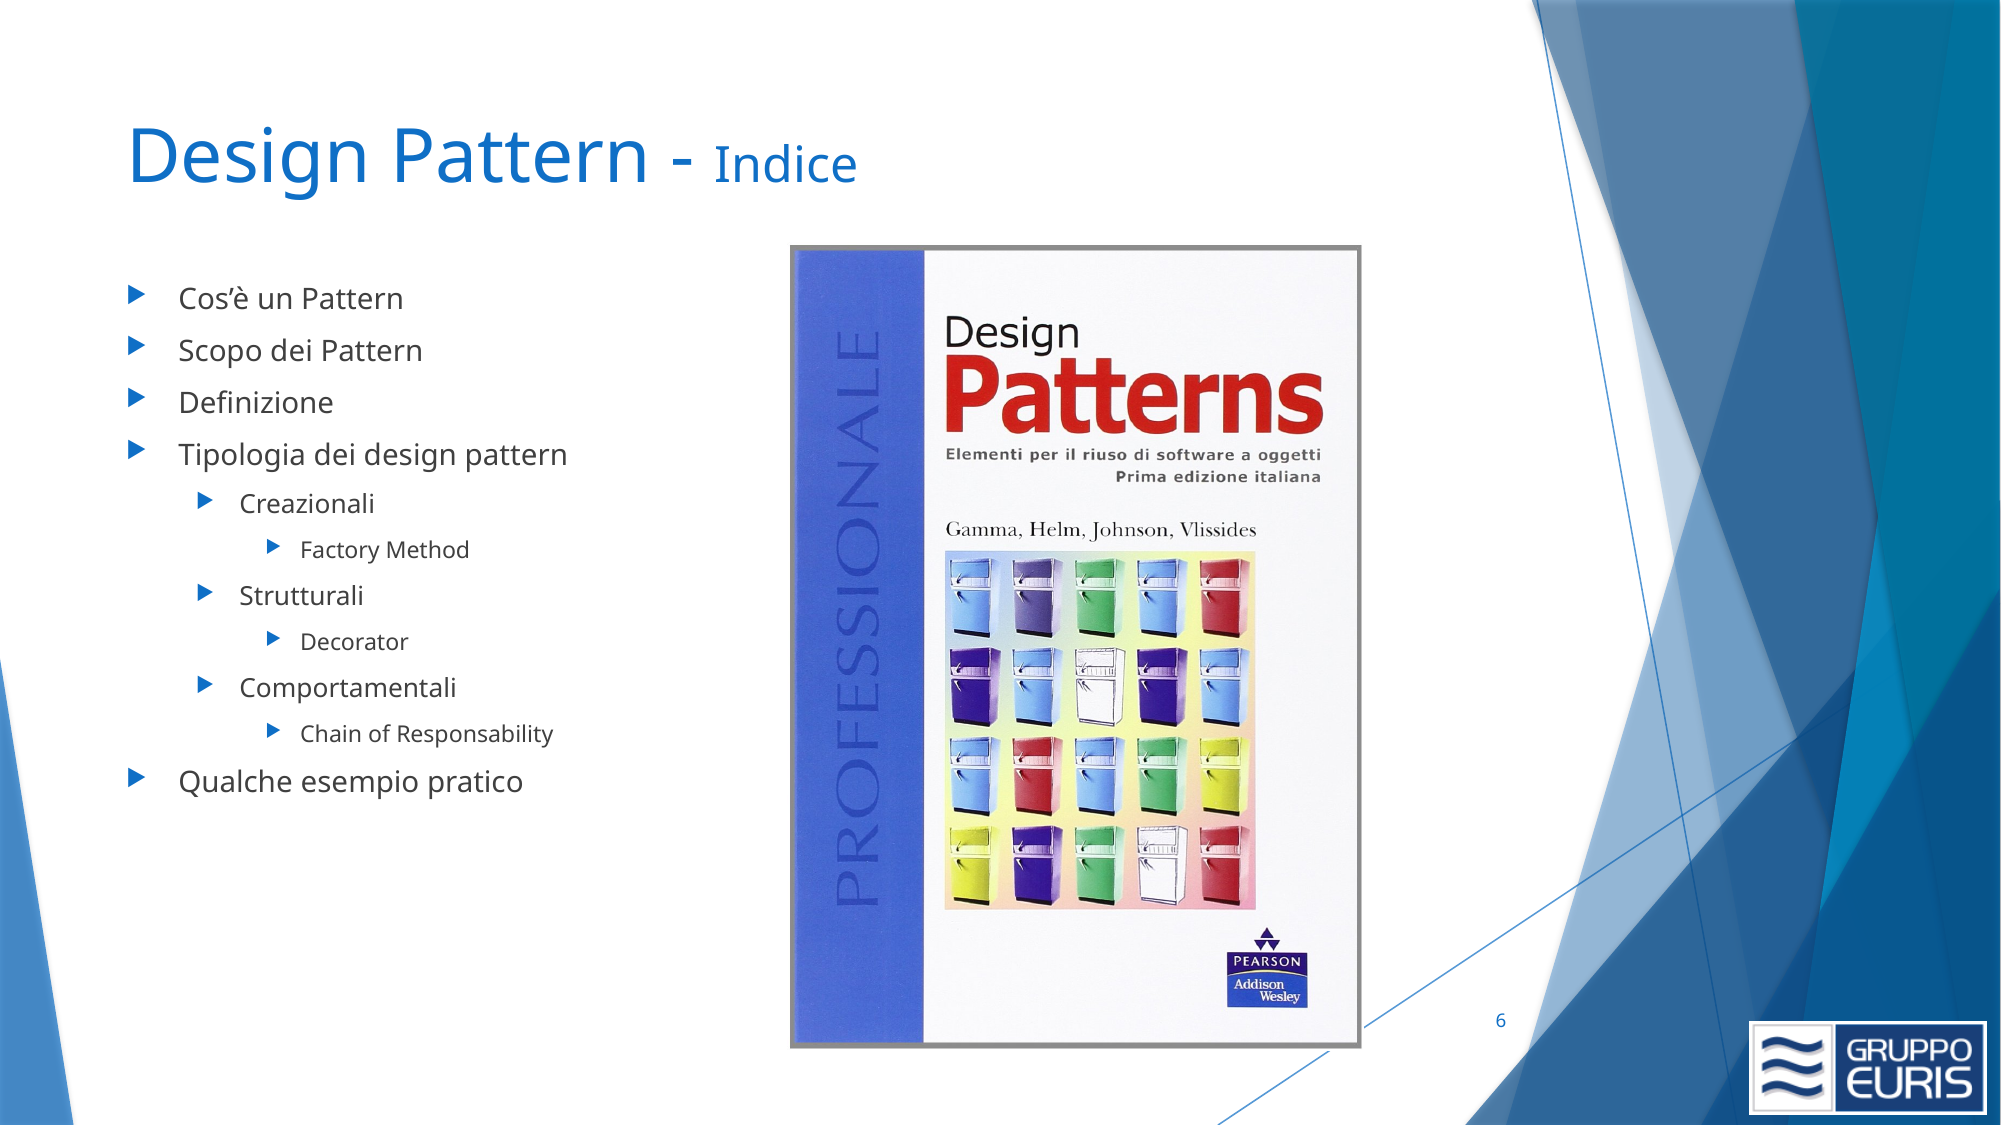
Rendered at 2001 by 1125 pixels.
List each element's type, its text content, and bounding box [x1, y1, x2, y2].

picture [787, 242, 1365, 1052]
slide_number 6 [1409, 991, 1522, 1051]
picture [1748, 1020, 1988, 1115]
list Cos’è un Pattern Scopo dei Pattern Definizione Tipologia dei design pattern Creazionali Factory Method Strutturali Decorator Comportamentali Chain of Responsability Qualche esempio pratico [111, 272, 738, 1022]
title Design Pattern - Indice [111, 99, 1522, 317]
